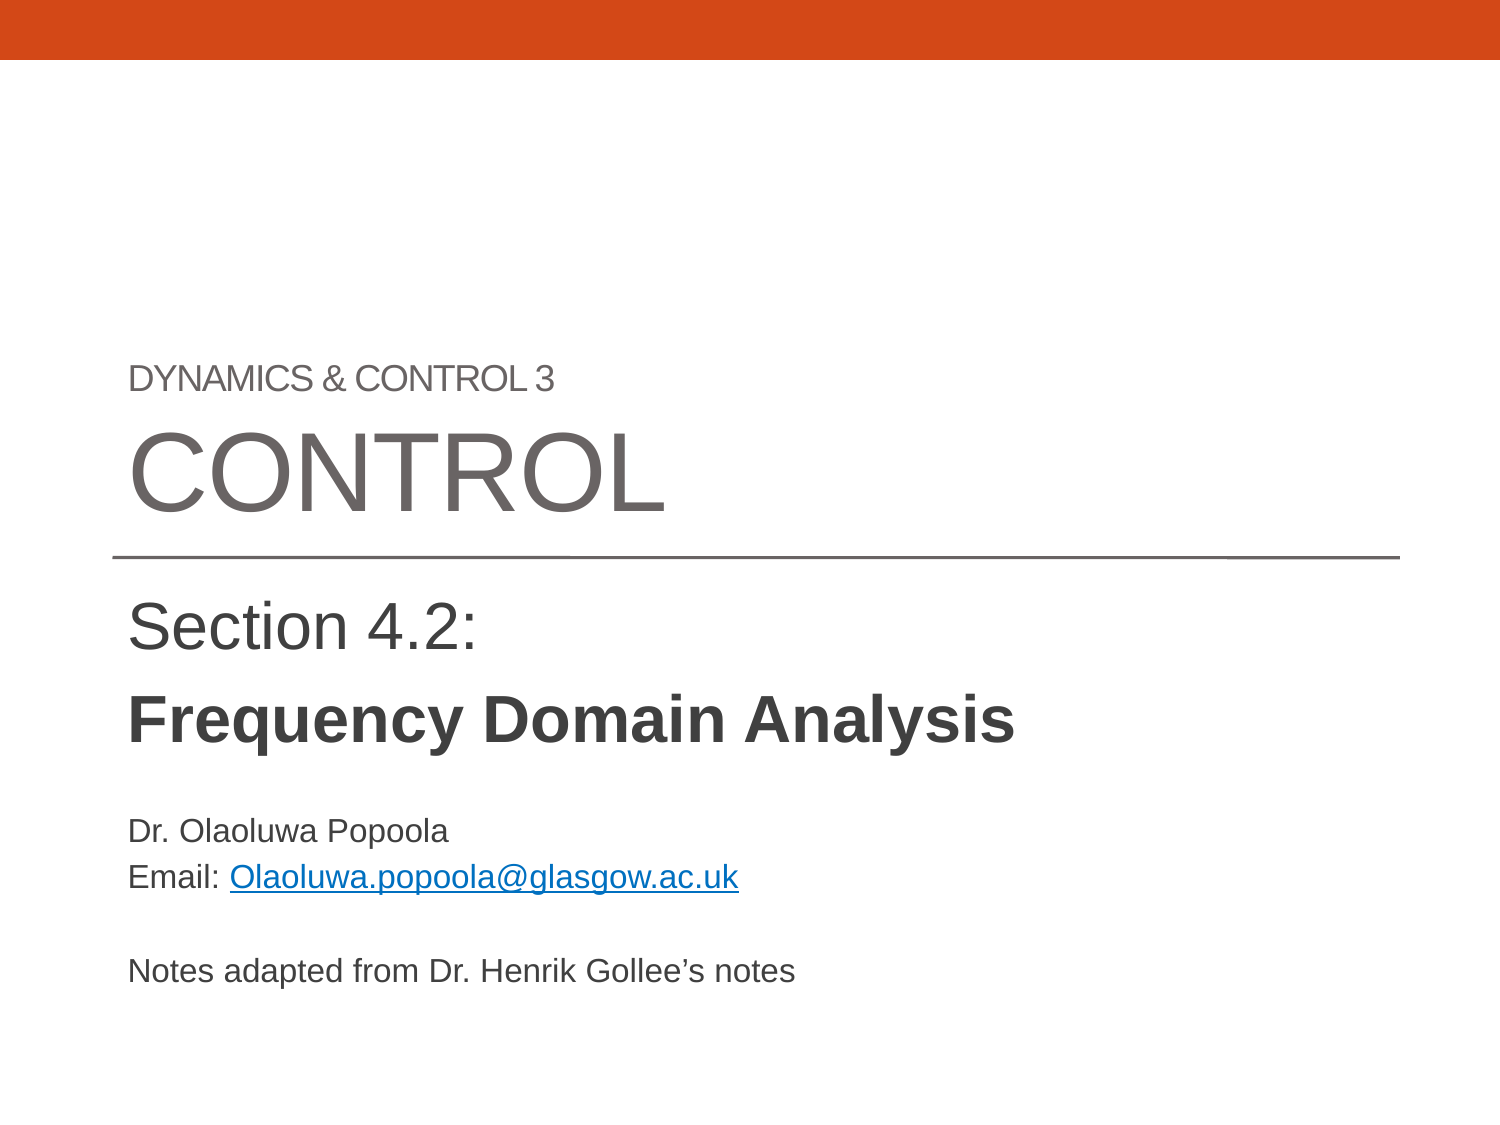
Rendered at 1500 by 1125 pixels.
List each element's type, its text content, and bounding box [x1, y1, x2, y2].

title Dynamics & Control 3 CONTROL [112, 224, 1400, 542]
subtitle Section 4.2: Frequency Domain Analysis Dr. Olaoluwa Popoola Email: Olaoluwa.popoola@glasgow.ac.uk Notes adapted from Dr. Henrik Gollee’s notes [112, 575, 1354, 1102]
